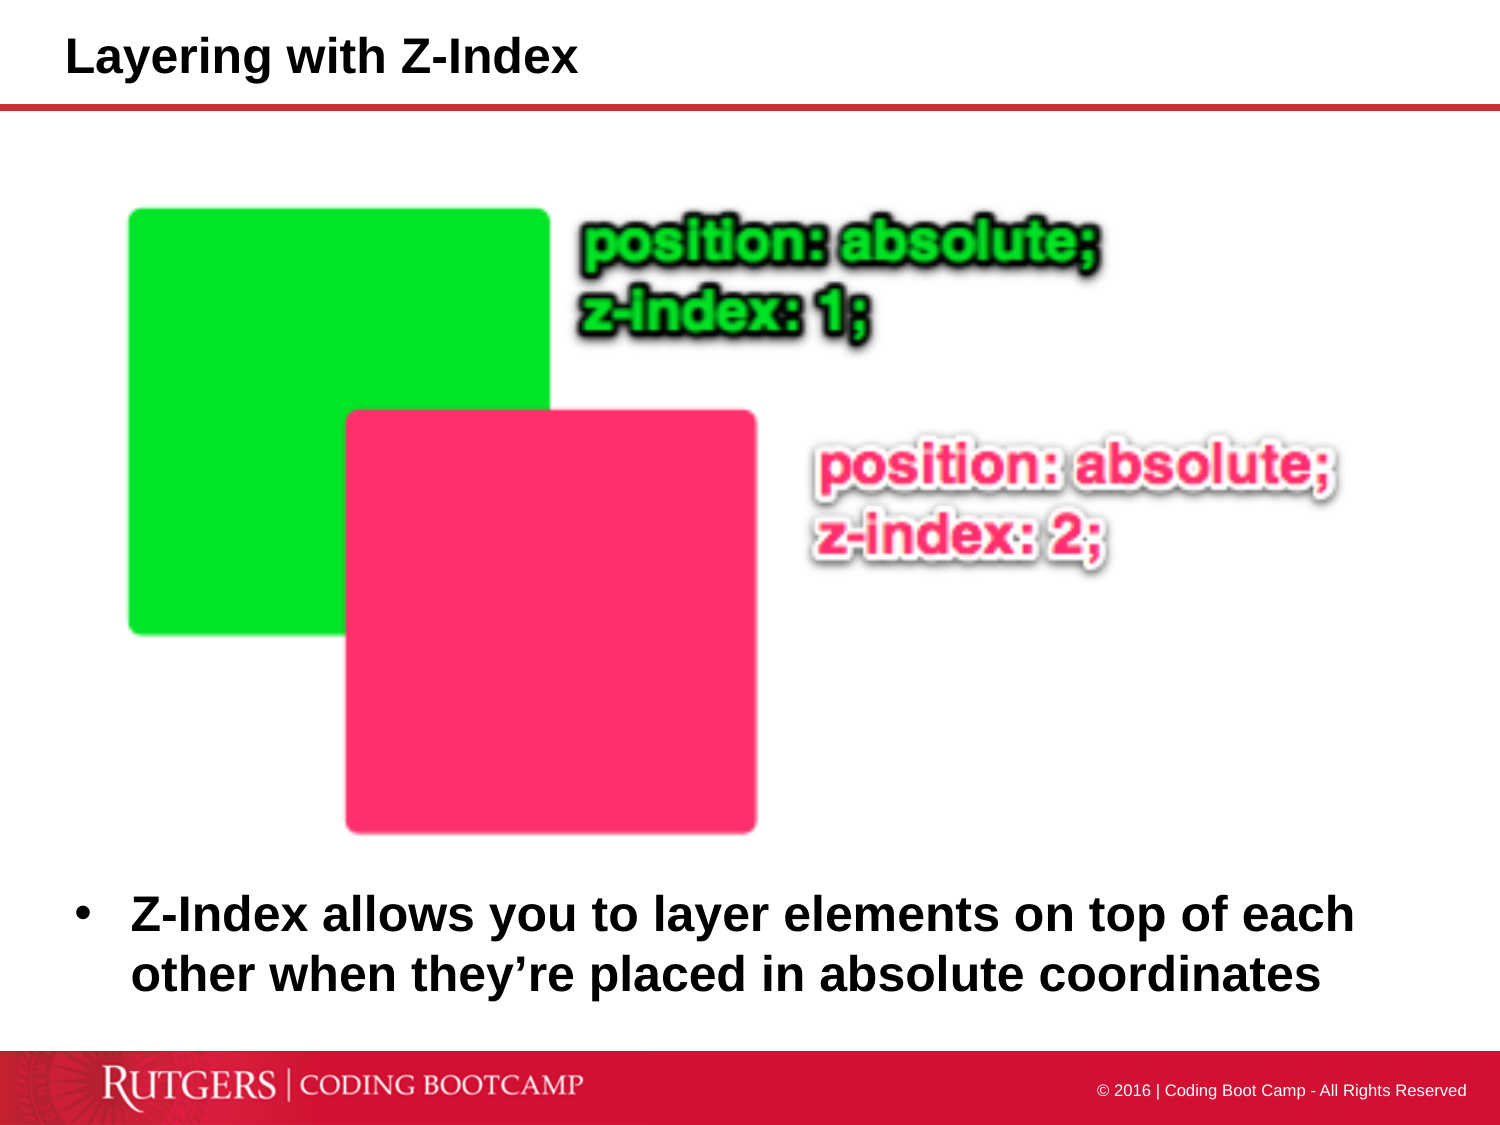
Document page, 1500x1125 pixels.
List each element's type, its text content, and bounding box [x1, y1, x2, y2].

picture [49, 149, 1407, 900]
text_box Layering with Z-Index [50, 16, 913, 91]
picture [0, 1051, 650, 1125]
text_box Z-Index allows you to layer elements on top of each other when they’re placed in absolute coordinates [59, 874, 1485, 1010]
